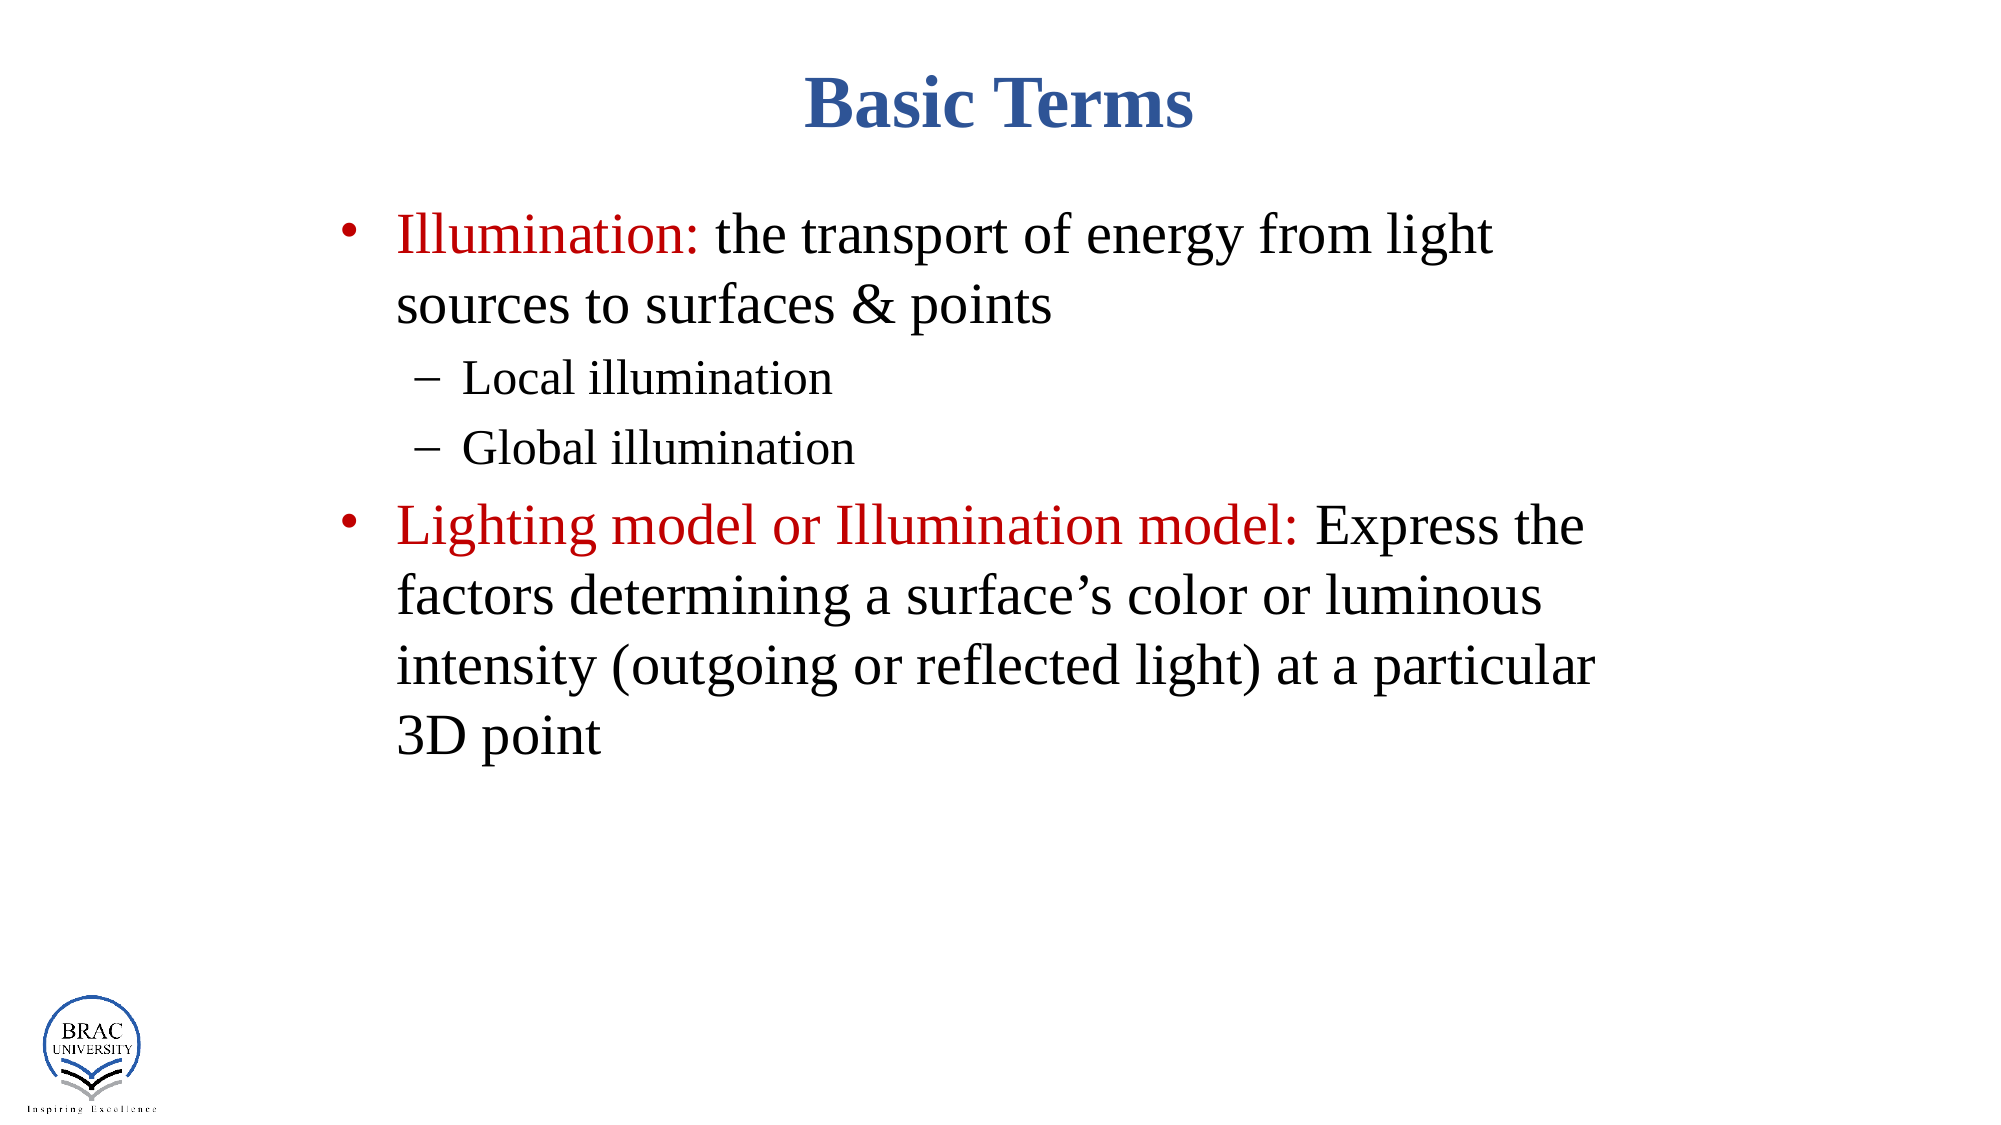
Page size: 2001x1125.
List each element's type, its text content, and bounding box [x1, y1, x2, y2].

title Basic Terms [324, 45, 1675, 150]
picture [27, 995, 156, 1114]
list Illumination: the transport of energy from light sources to surfaces & points Local illumination Global illumination Lighting model or Illumination model: Express the factors determining a surface’s color or luminous intensity (outgoing or reflected light) at a particular 3D point [324, 187, 1675, 1005]
